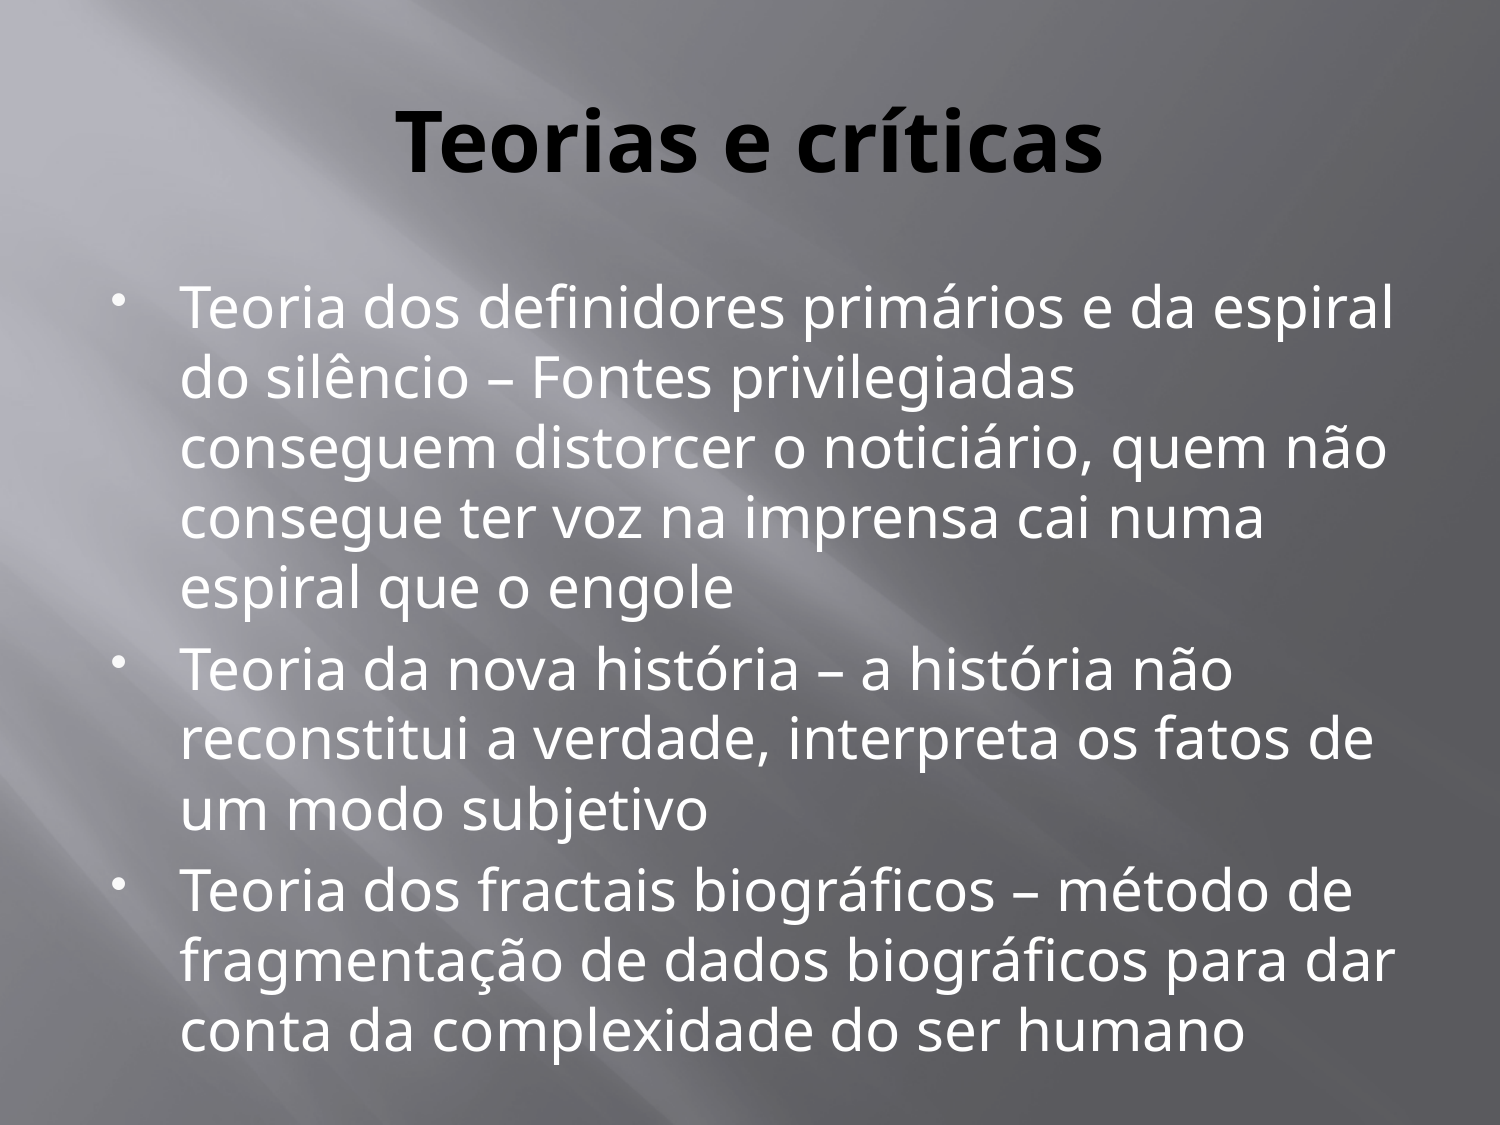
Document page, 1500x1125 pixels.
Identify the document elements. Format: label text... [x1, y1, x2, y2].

list Teoria dos definidores primários e da espiral do silêncio – Fontes privilegiadas conseguem distorcer o noticiário, quem não consegue ter voz na imprensa cai numa espiral que o engole Teoria da nova história – a história não reconstitui a verdade, interpreta os fatos de um modo subjetivo Teoria dos fractais biográficos – método de fragmentação de dados biográficos para dar conta da complexidade do ser humano [74, 262, 1426, 1036]
title Teorias e críticas [75, 45, 1425, 233]
